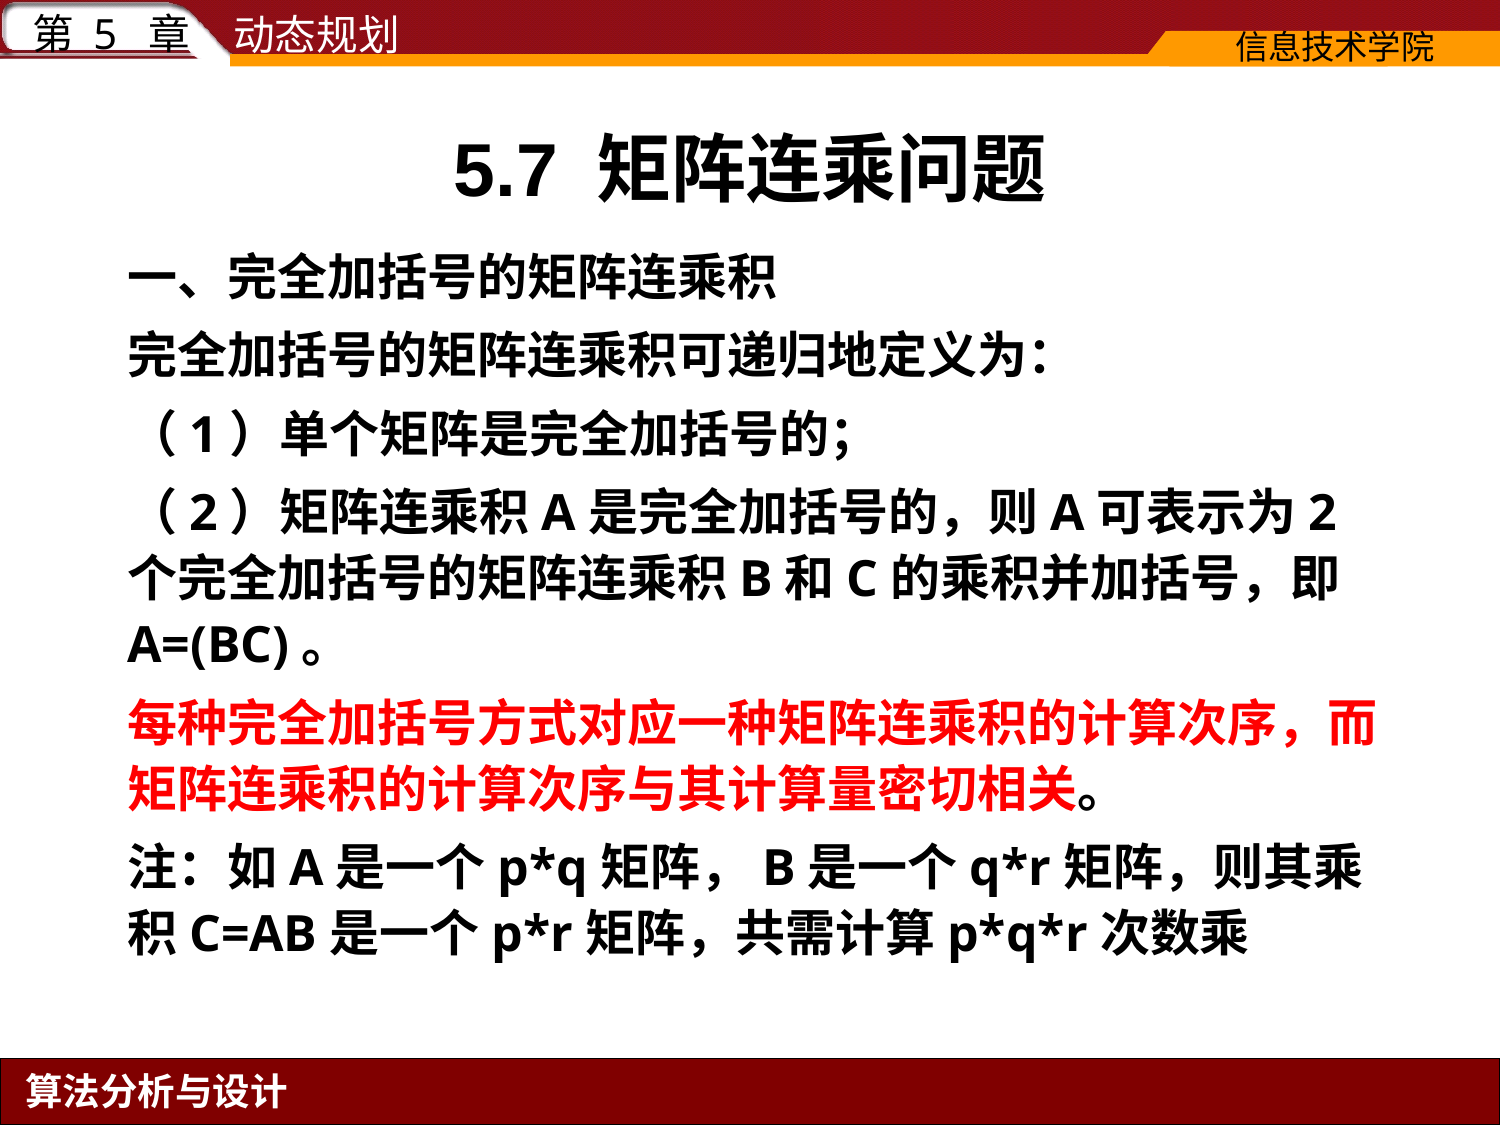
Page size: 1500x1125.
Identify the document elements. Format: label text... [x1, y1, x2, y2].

list 一、完全加括号的矩阵连乘积 完全加括号的矩阵连乘积可递归地定义为： （1）单个矩阵是完全加括号的； （2）矩阵连乘积A是完全加括号的，则A可表示为2个完全加括号的矩阵连乘积B和C的乘积并加括号，即 A=(BC)。 每种完全加括号方式对应一种矩阵连乘积的计算次序，而矩阵连乘积的计算次序与其计算量密切相关。 注：如A是一个p*q矩阵，B是一个q*r矩阵，则其乘积C=AB是一个p*r矩阵，共需计算p*q*r次数乘 [112, 231, 1412, 1035]
picture [0, 0, 1500, 59]
title 5.7 矩阵连乘问题 [100, 113, 1401, 220]
